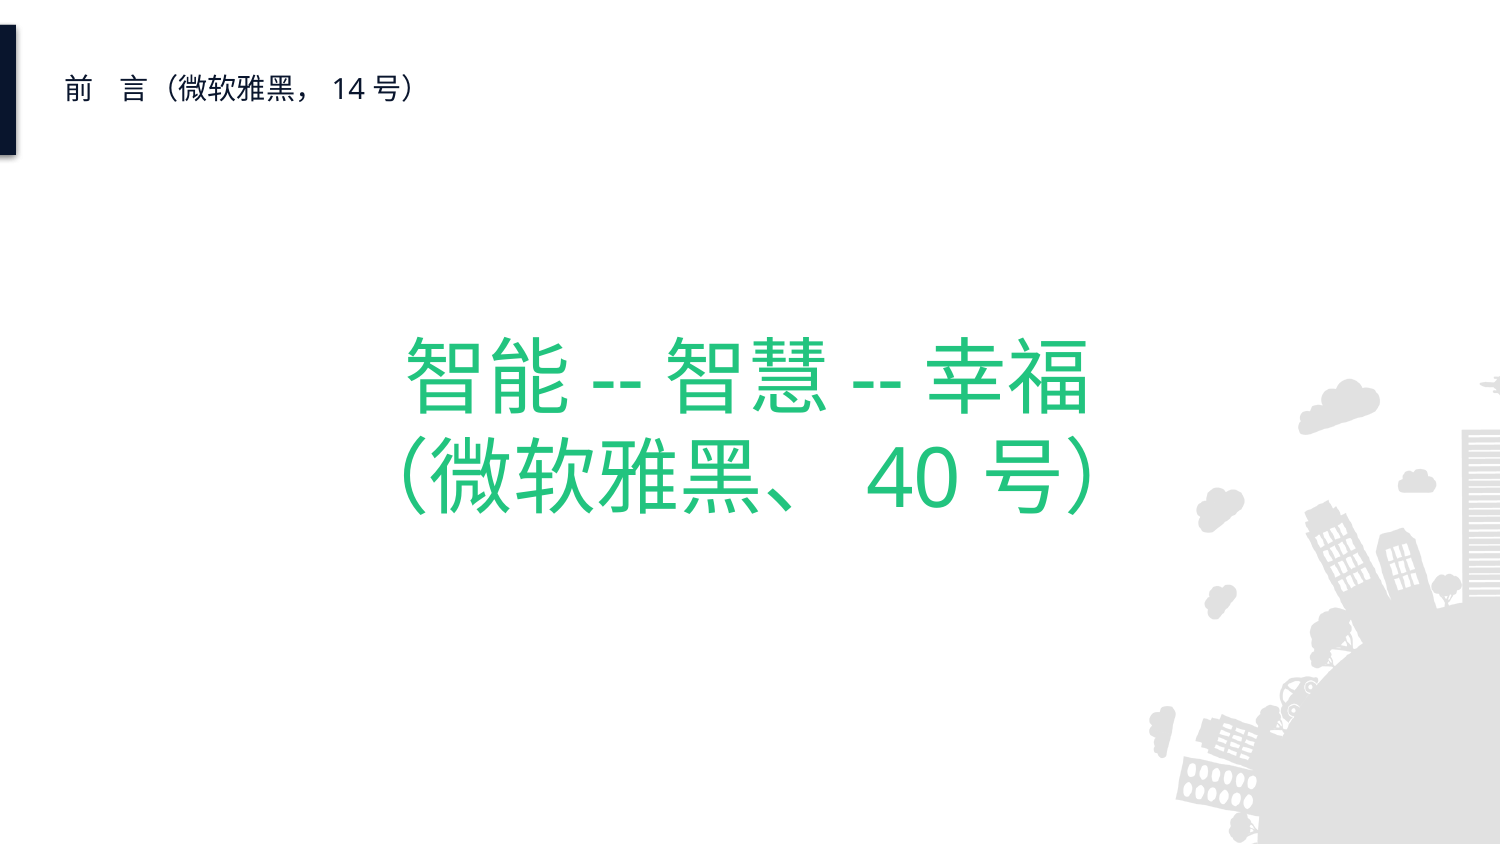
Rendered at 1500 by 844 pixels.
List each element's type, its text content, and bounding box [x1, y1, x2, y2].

text_box [0, 24, 17, 156]
picture [1149, 364, 1500, 844]
text_box 智能--智慧--幸福 （微软雅黑、40号） [321, 316, 1173, 532]
text_box 前 言（微软雅黑，14号） [49, 63, 774, 113]
